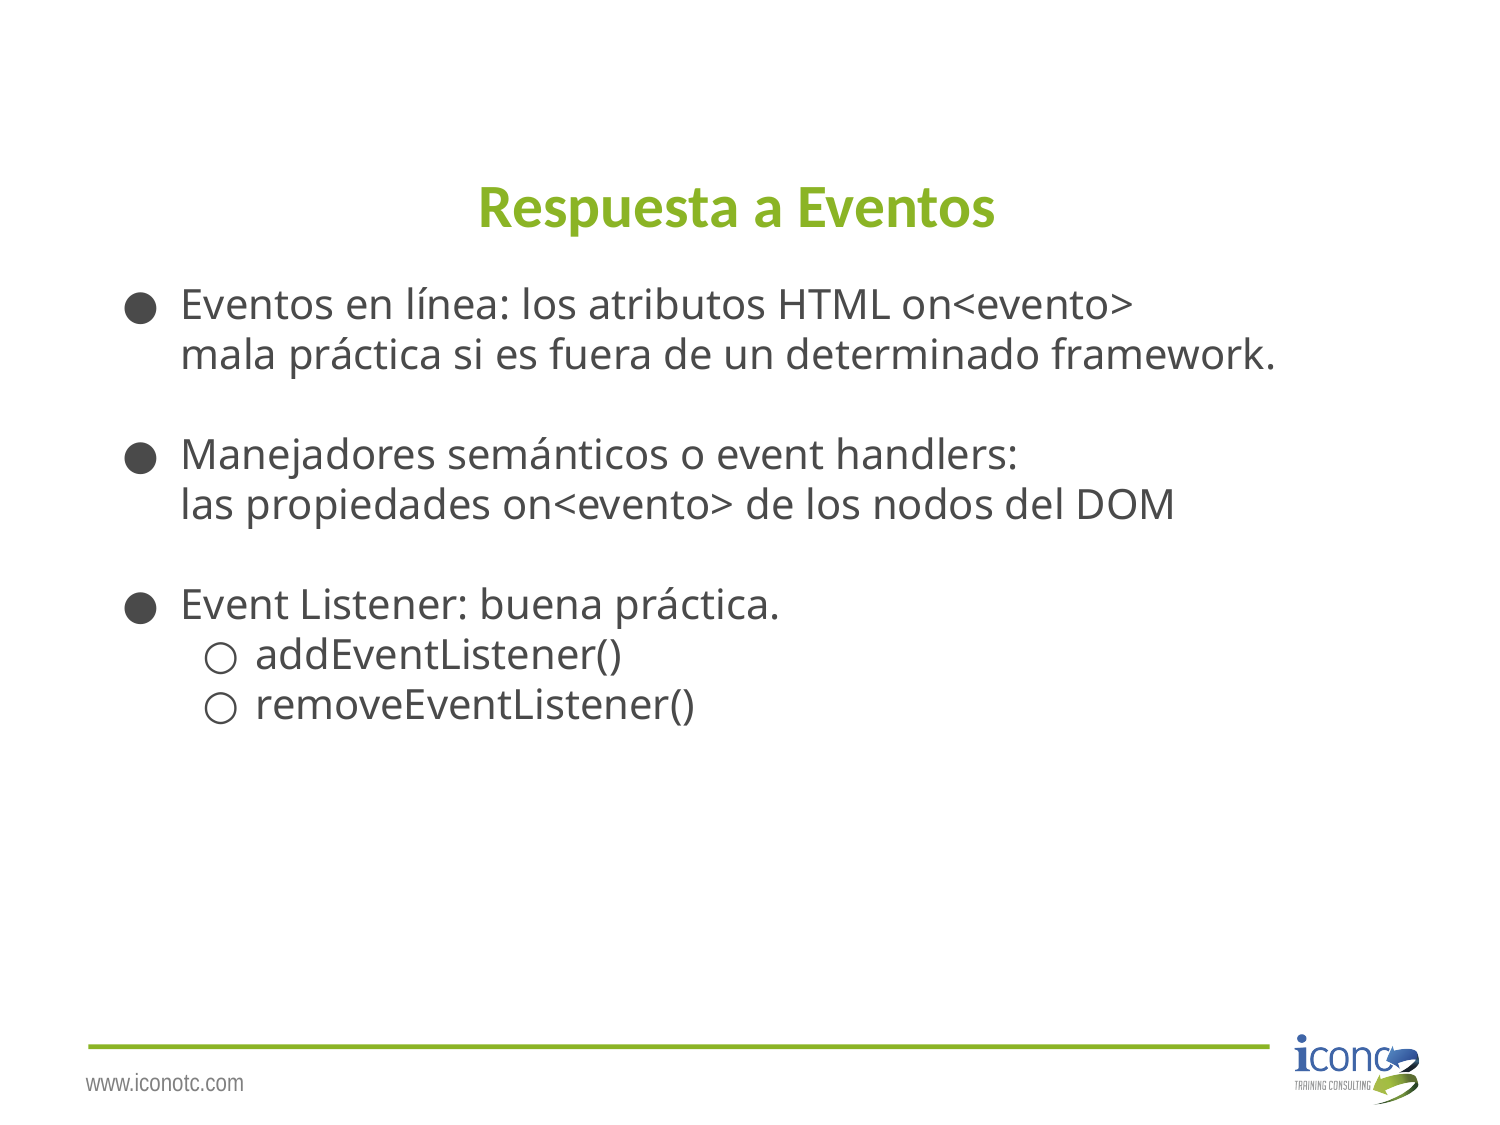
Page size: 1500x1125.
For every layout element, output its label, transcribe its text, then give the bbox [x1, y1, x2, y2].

title Respuesta a Eventos [94, 158, 1381, 248]
picture [1293, 1033, 1420, 1106]
list Eventos en línea: los atributos HTML on<evento> mala práctica si es fuera de un determinado framework. Manejadores semánticos o event handlers: las propiedades on<evento> de los nodos del DOM Event Listener: buena práctica. addEventListener() removeEventListener() [97, 269, 1383, 766]
